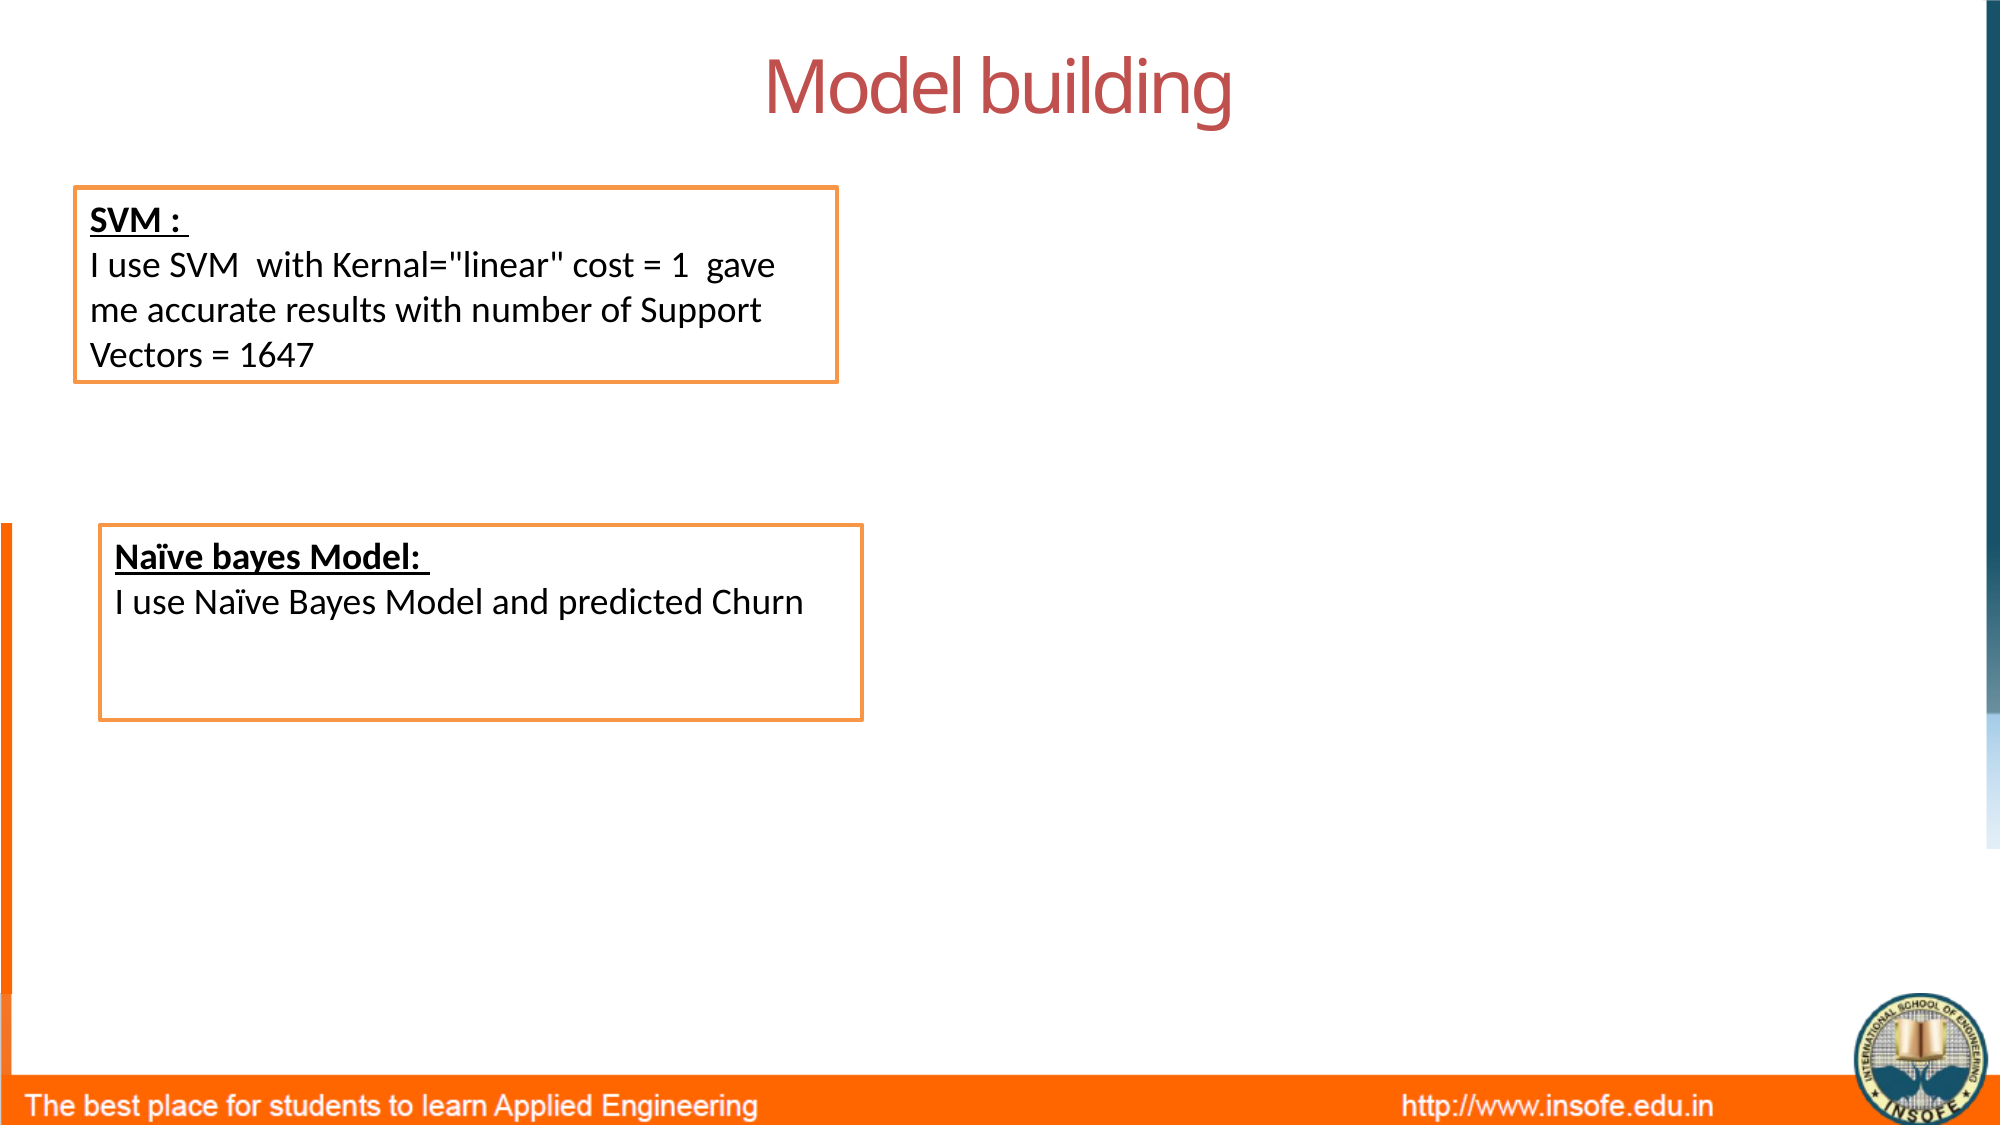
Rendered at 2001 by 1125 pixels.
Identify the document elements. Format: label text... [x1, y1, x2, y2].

title Model building [150, 37, 1863, 228]
picture [1982, 0, 2000, 849]
text_box SVM : I use SVM with Kernal="linear" cost = 1 gave me accurate results with number of Support Vectors = 1647 [73, 185, 839, 384]
picture [0, 523, 2000, 1125]
text_box Naïve bayes Model: I use Naïve Bayes Model and predicted Churn [98, 523, 864, 722]
